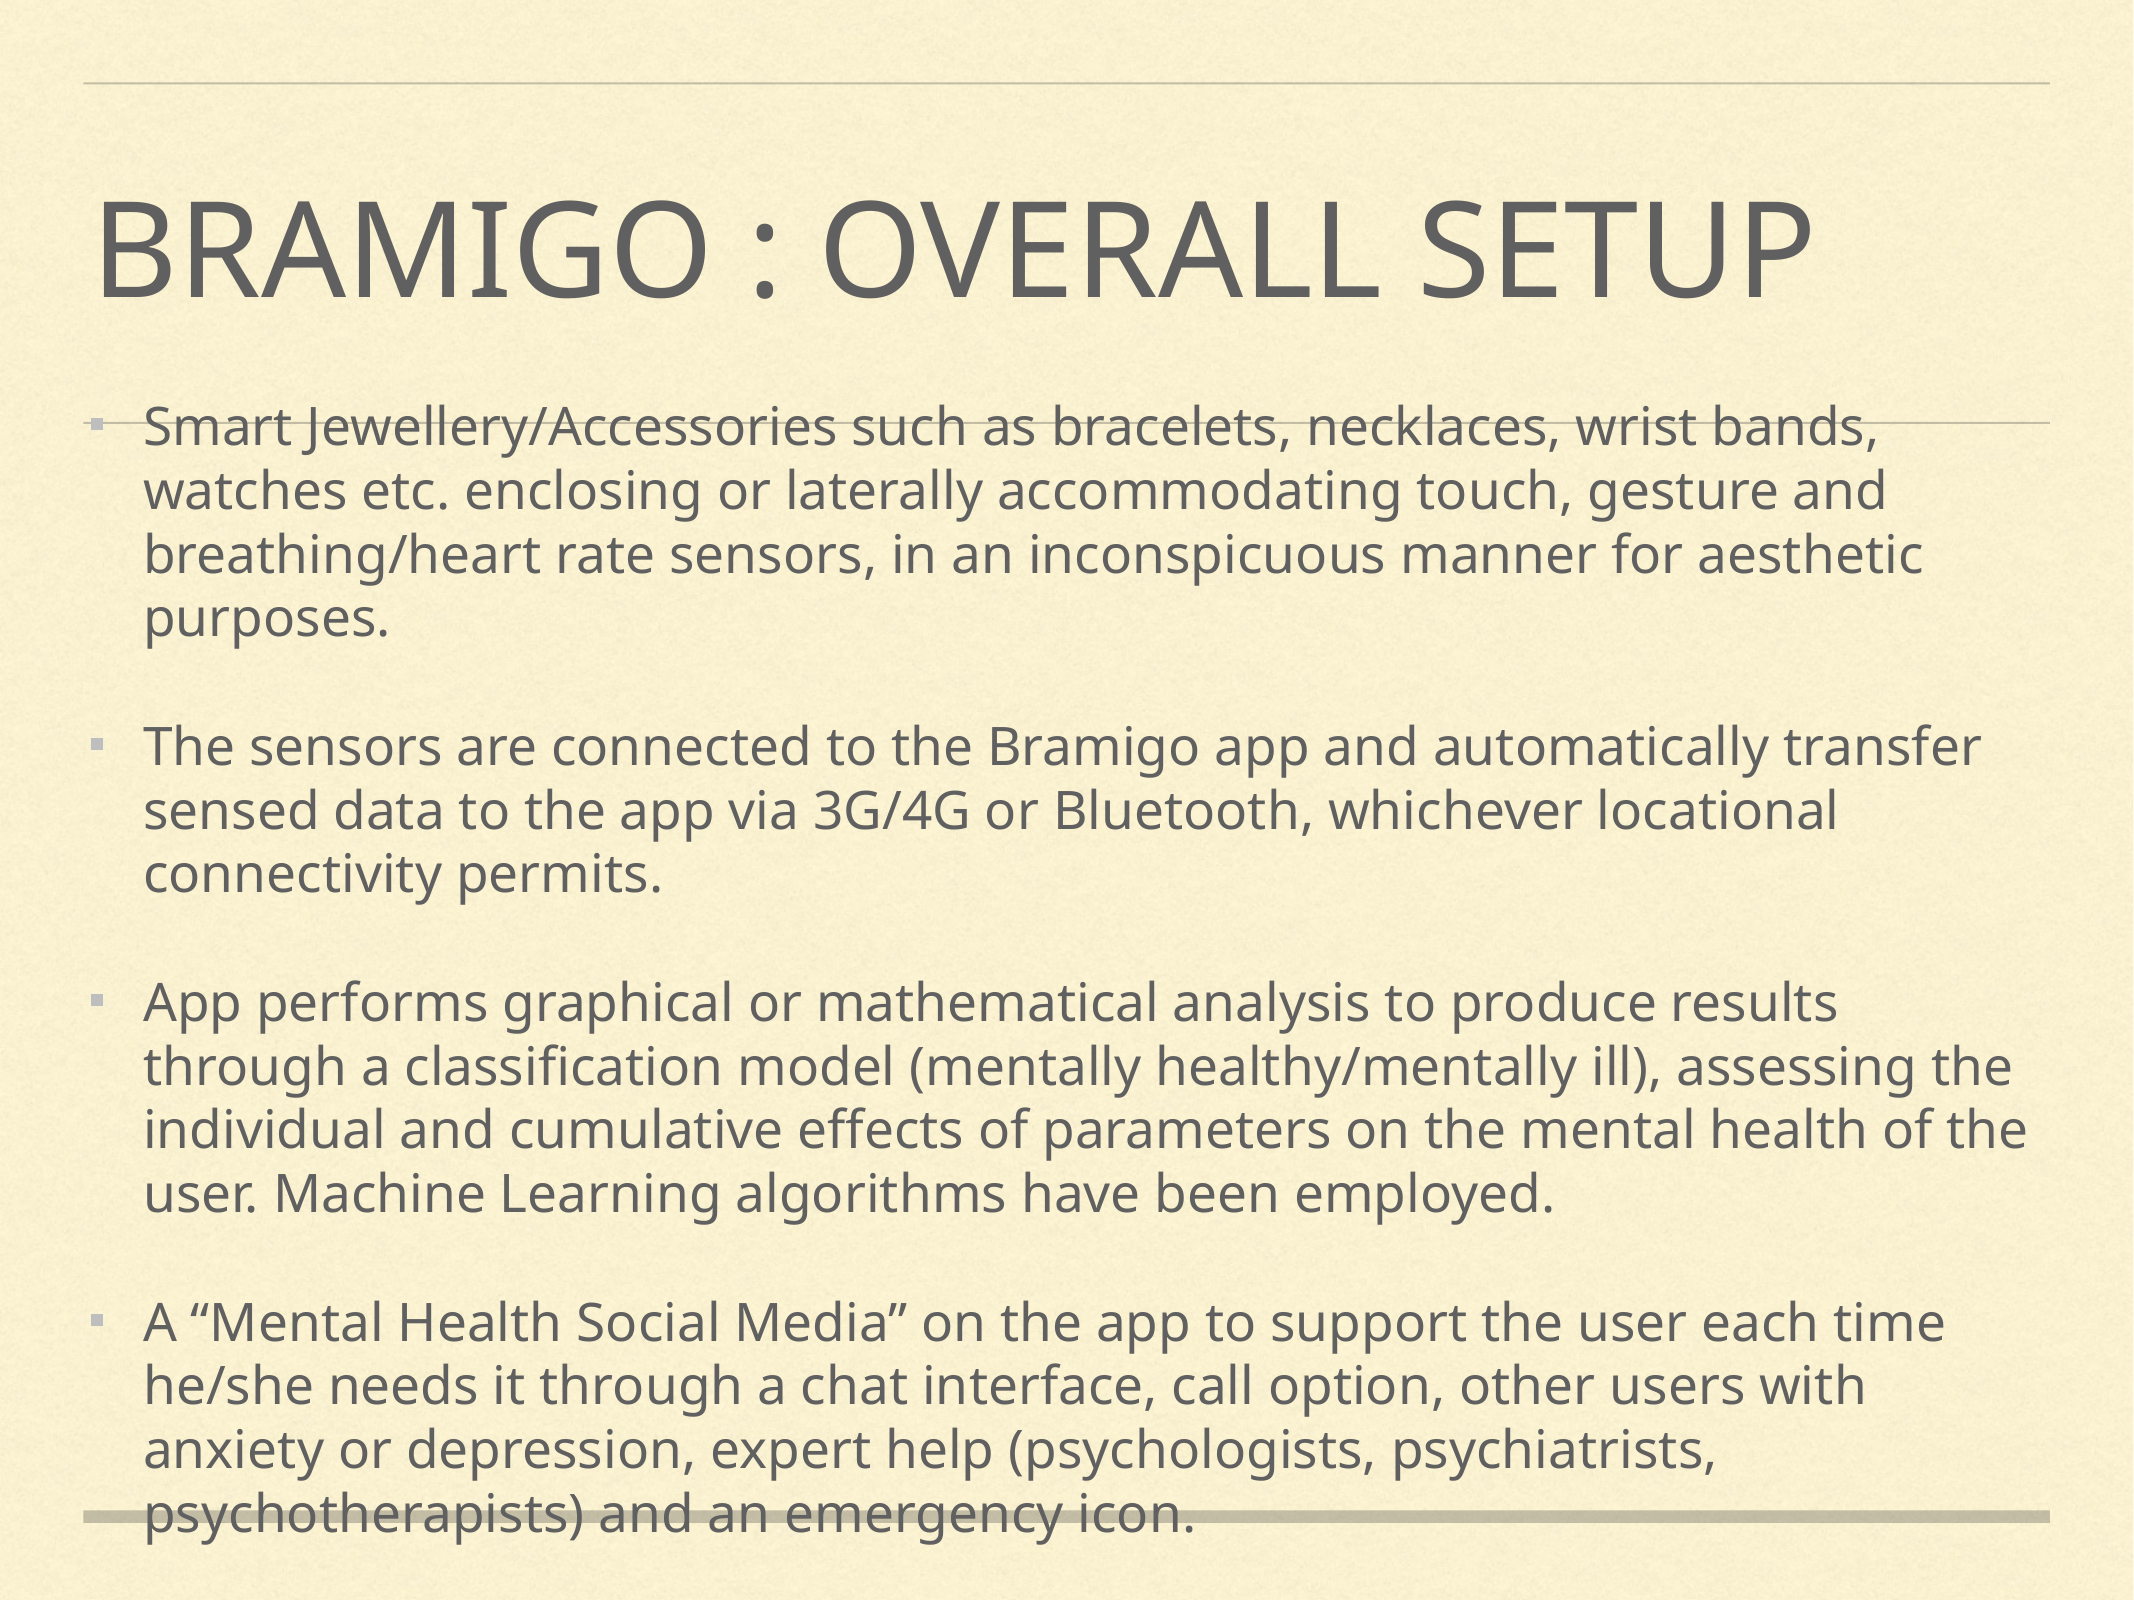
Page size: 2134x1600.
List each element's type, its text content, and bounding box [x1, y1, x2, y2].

list Smart Jewellery/Accessories such as bracelets, necklaces, wrist bands, watches etc. enclosing or laterally accommodating touch, gesture and breathing/heart rate sensors, in an inconspicuous manner for aesthetic purposes. The sensors are connected to the Bramigo app and automatically transfer sensed data to the app via 3G/4G or Bluetooth, whichever locational connectivity permits. App performs graphical or mathematical analysis to produce results through a classification model (mentally healthy/mentally ill), assessing the individual and cumulative effects of parameters on the mental health of the user. Machine Learning algorithms have been employed. A “Mental Health Social Media” on the app to support the user each time he/she needs it through a chat interface, call option, other users with anxiety or depression, expert help (psychologists, psychiatrists, psychotherapists) and an emergency icon. [82, 497, 2051, 1438]
picture [0, 0, 2134, 1600]
title BRAMIGO : OVERALL SETUP [82, 97, 2051, 411]
